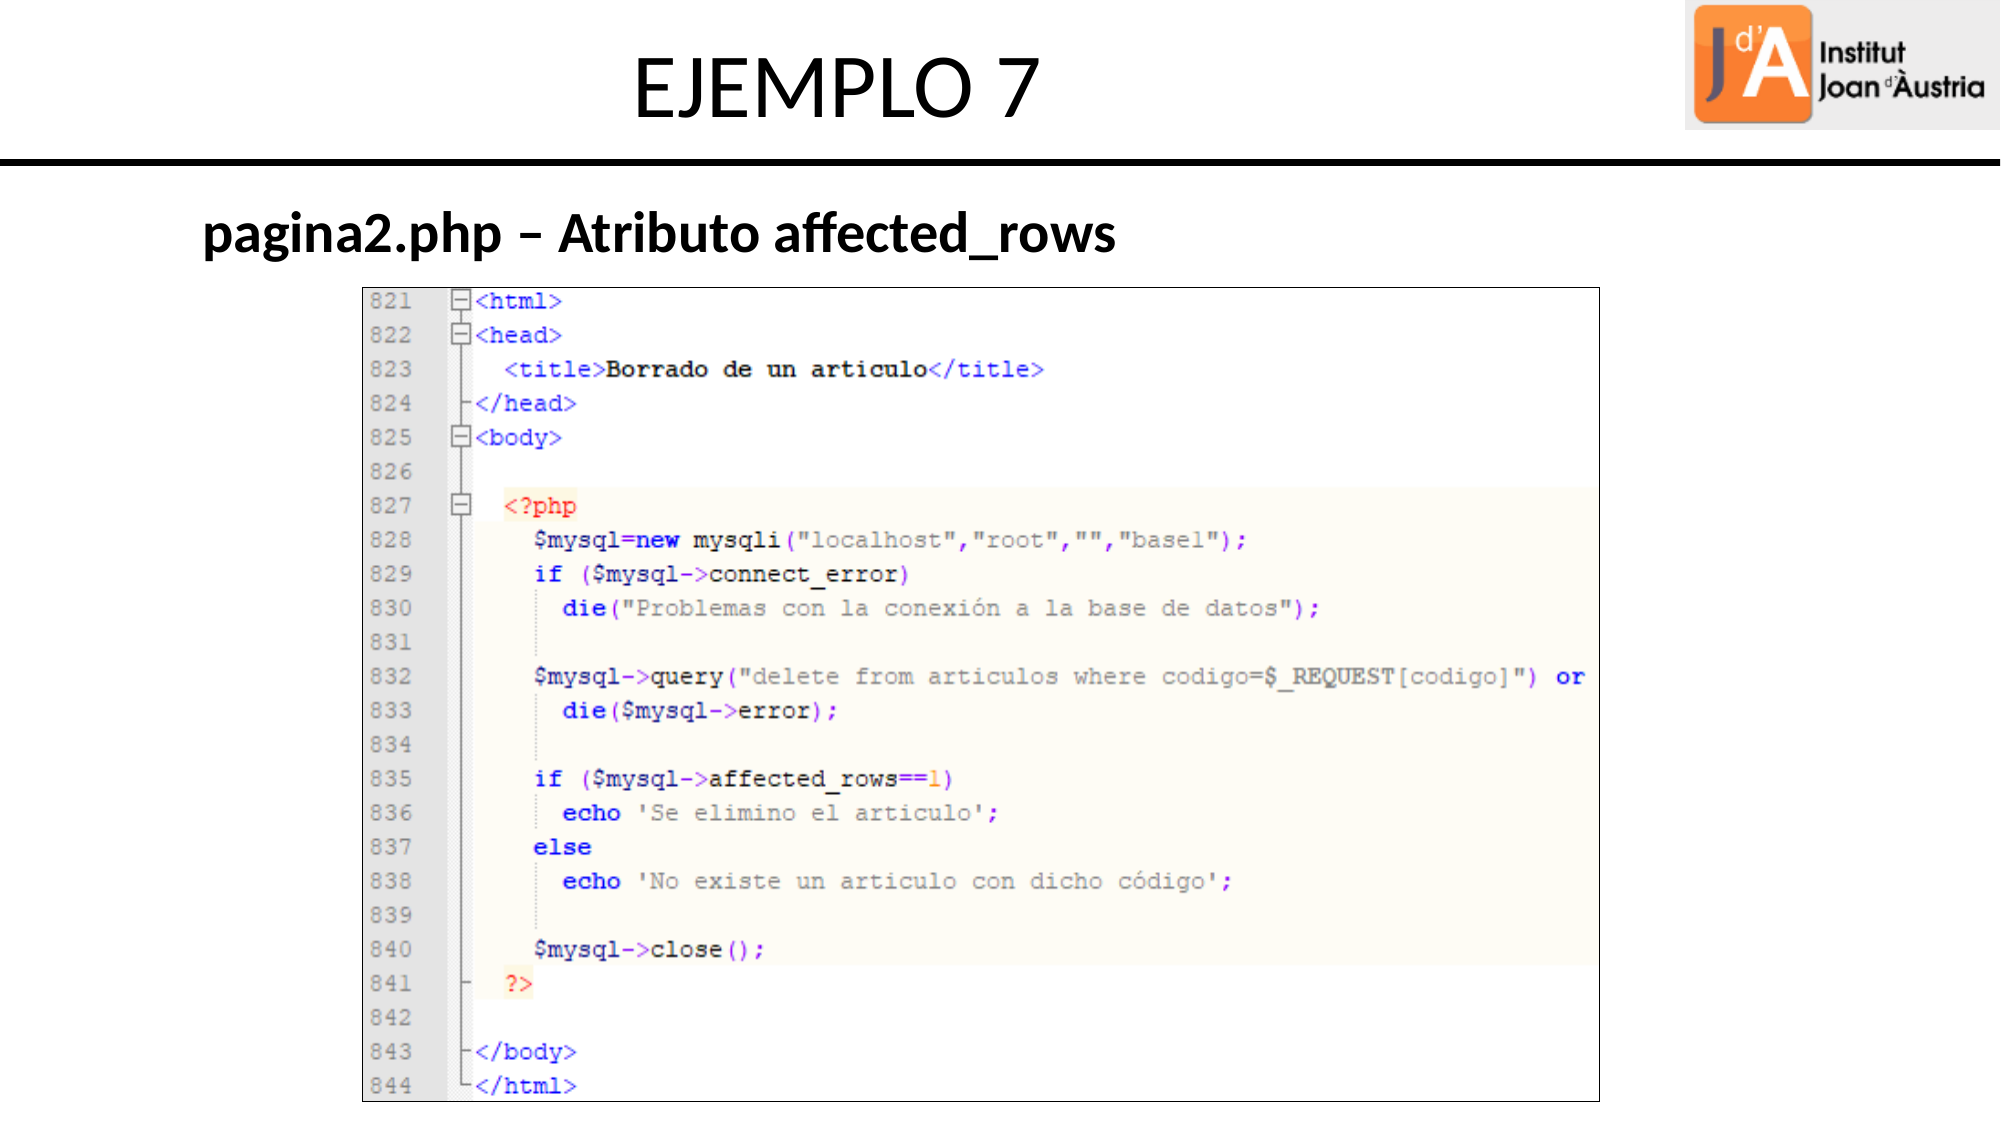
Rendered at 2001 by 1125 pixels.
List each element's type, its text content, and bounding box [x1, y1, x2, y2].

picture [1685, 0, 2000, 130]
picture [362, 287, 1601, 1103]
text_box EJEMPLO 7 [0, 0, 1675, 146]
text_box pagina2.php – Atributo affected_rows [187, 187, 1388, 272]
